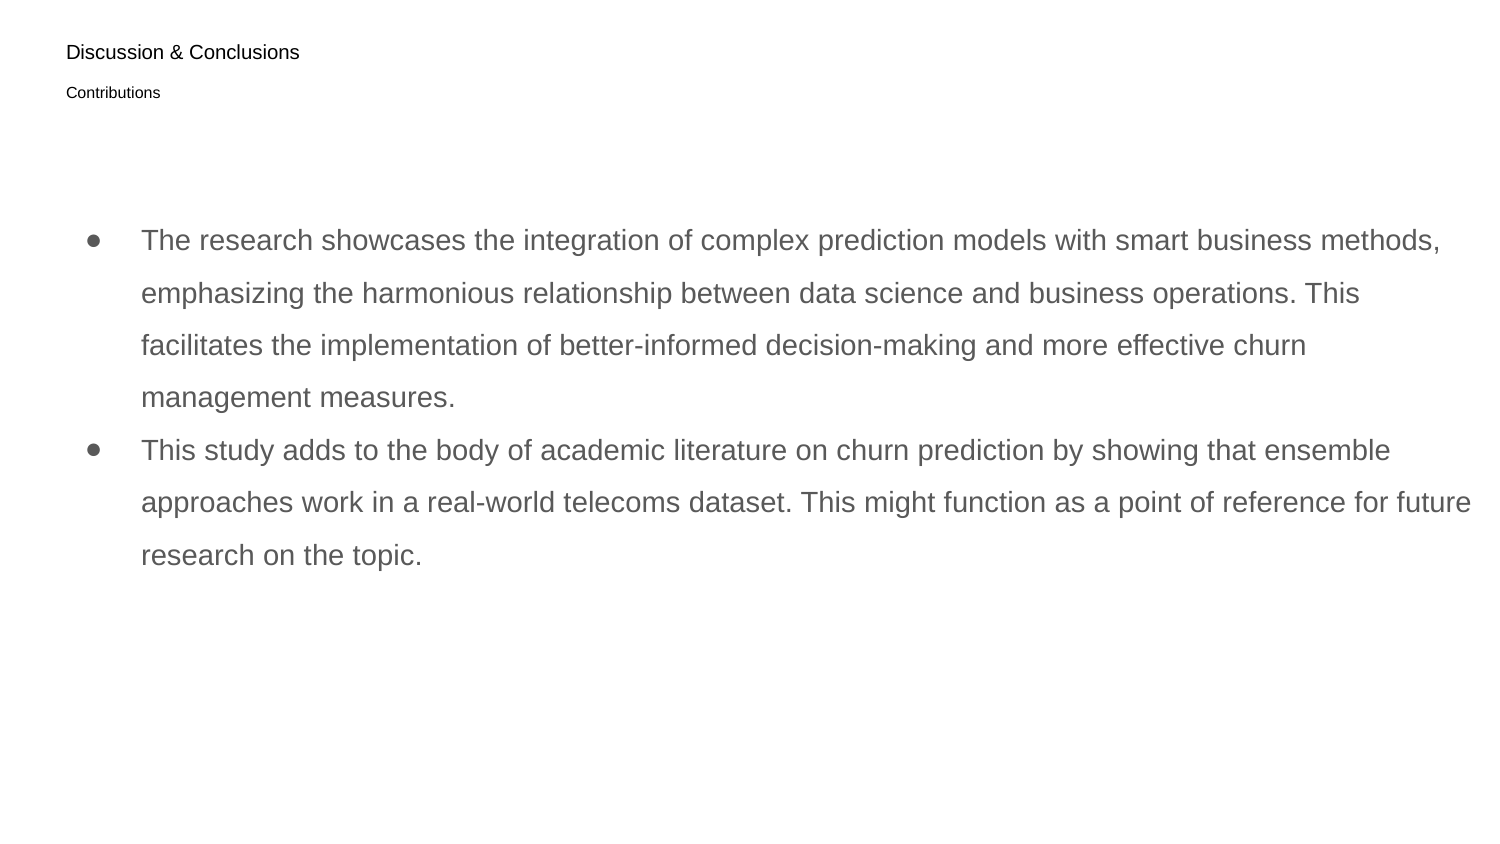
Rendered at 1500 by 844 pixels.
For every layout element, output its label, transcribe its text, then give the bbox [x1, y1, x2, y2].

list The research showcases the integration of complex prediction models with smart business methods, emphasizing the harmonious relationship between data science and business operations. This facilitates the implementation of better-informed decision-making and more effective churn management measures. This study adds to the body of academic literature on churn prediction by showing that ensemble approaches work in a real-world telecoms dataset. This might function as a point of reference for future research on the topic. [51, 189, 1489, 750]
title Discussion & Conclusions Contributions [51, 23, 1449, 118]
